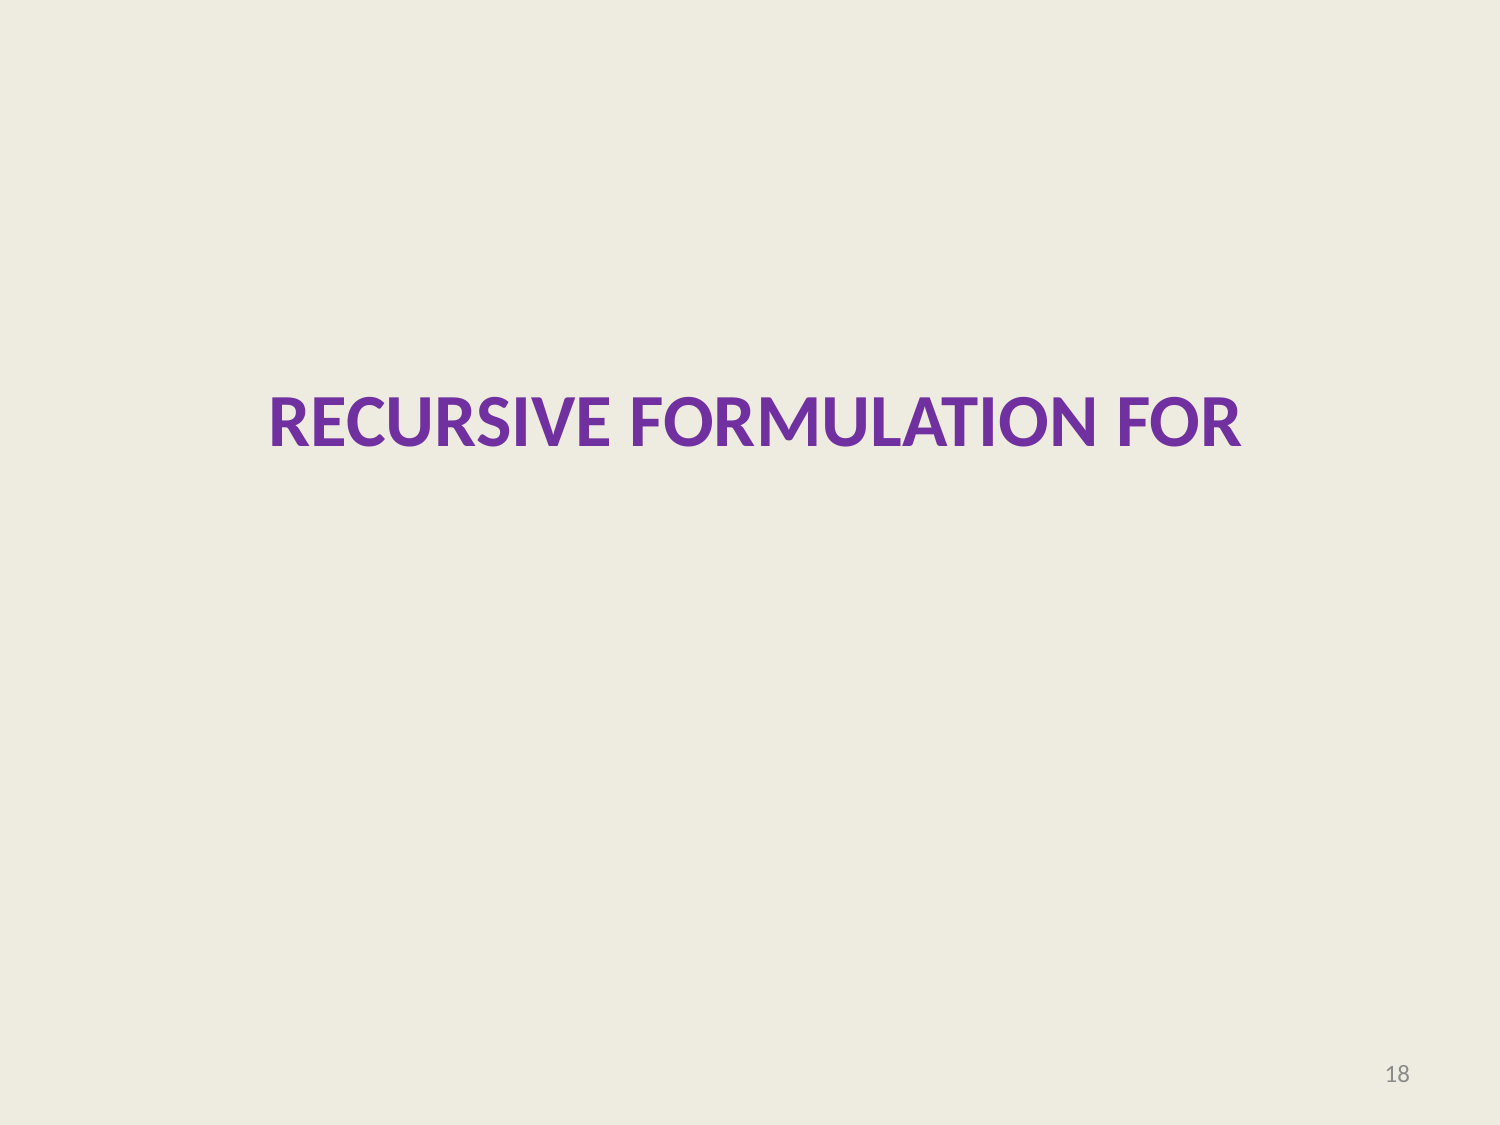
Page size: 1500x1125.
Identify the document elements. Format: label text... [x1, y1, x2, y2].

slide_number 18 [1074, 1042, 1425, 1103]
